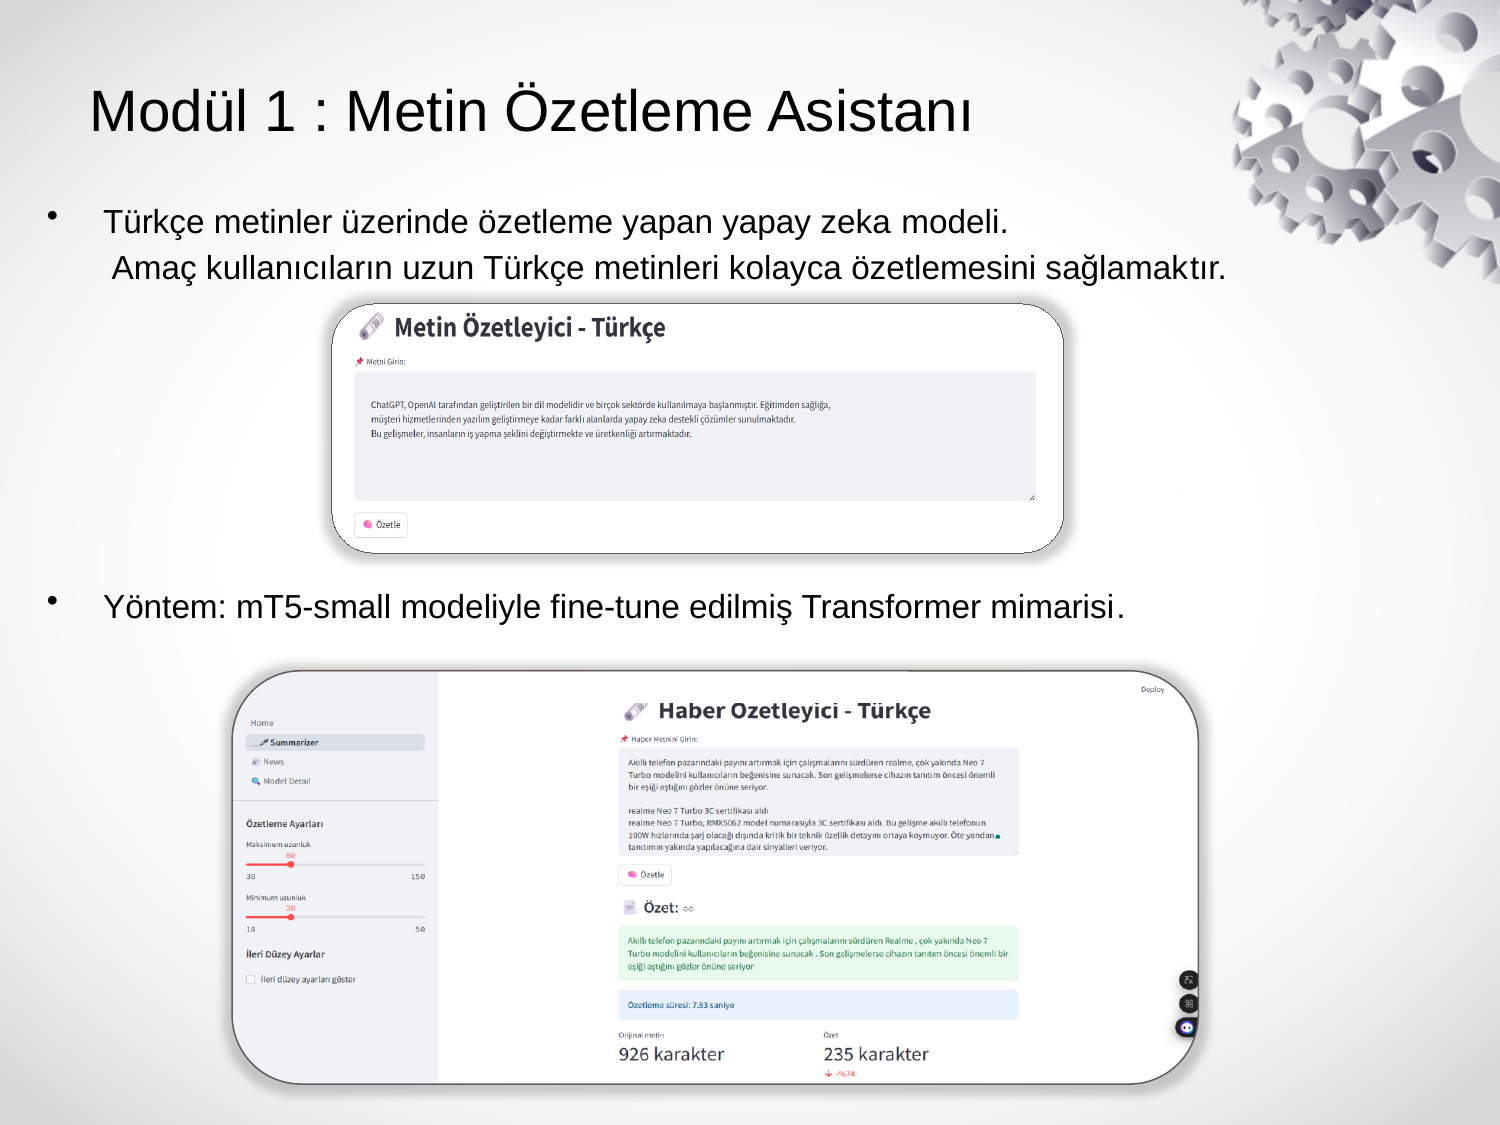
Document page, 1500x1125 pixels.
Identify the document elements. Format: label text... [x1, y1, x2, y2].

picture [0, 0, 1500, 1125]
list Türkçe metinler üzerinde özetleme yapan yapay zeka modeli. Amaç kullanıcıların uzun Türkçe metinleri kolayca özetlemesini sağlamaktır. Yöntem: mT5-small modeliyle fine-tune edilmiş Transformer mimarisi. [31, 192, 1458, 1032]
title Modül 1 : Metin Özetleme Asistanı [74, 59, 1426, 156]
